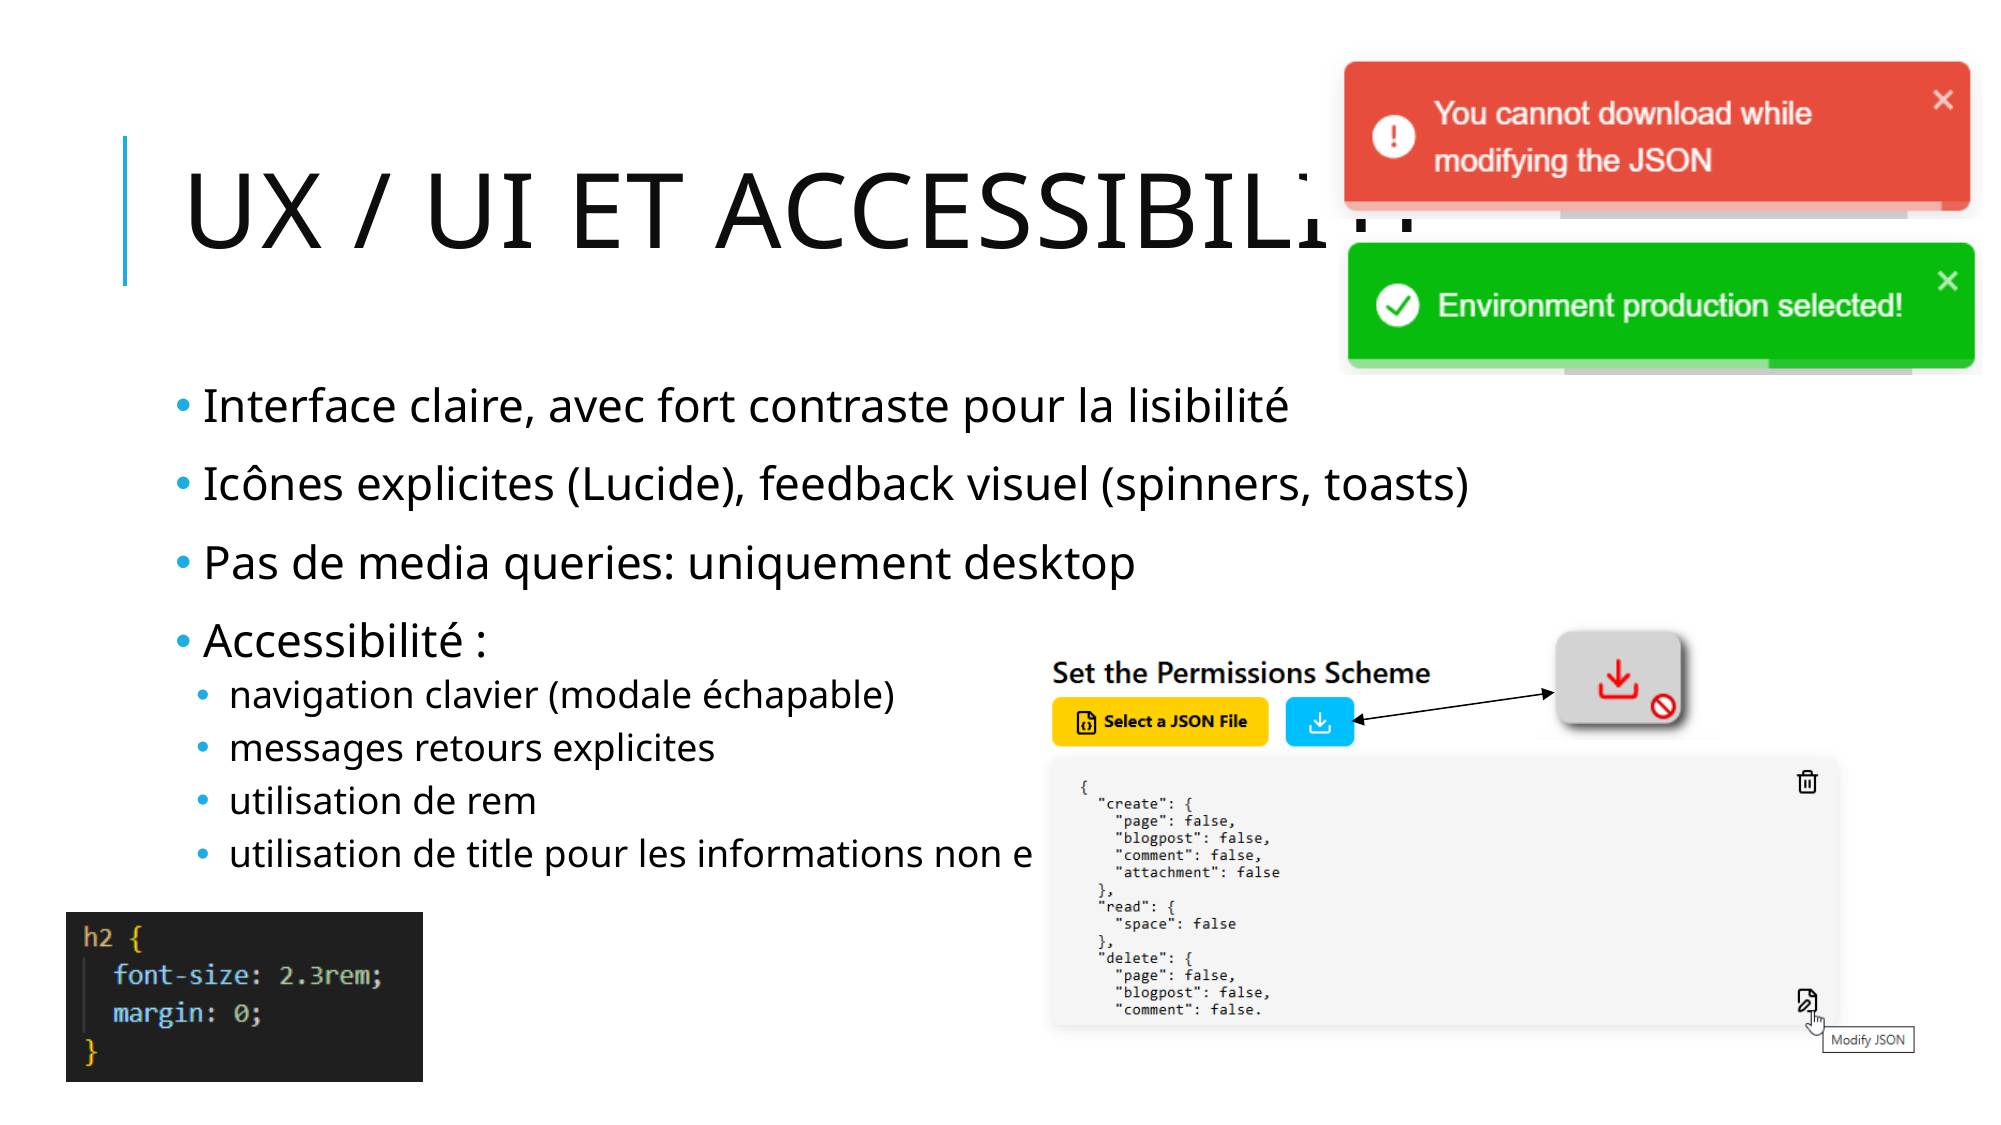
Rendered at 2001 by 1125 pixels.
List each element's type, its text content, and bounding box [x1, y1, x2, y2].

title UX / UI et accessibilité [168, 96, 1338, 342]
picture [1033, 618, 1950, 1082]
list Interface claire, avec fort contraste pour la lisibilité Icônes explicites (Lucide), feedback visuel (spinners, toasts) Pas de media queries: uniquement desktop Accessibilité : navigation clavier (modale échapable) messages retours explicites utilisation de rem utilisation de title pour les informations non explicites [168, 375, 1763, 1035]
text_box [1351, 692, 1555, 722]
picture [1339, 232, 1983, 376]
picture [66, 912, 423, 1082]
picture [1306, 21, 1983, 219]
